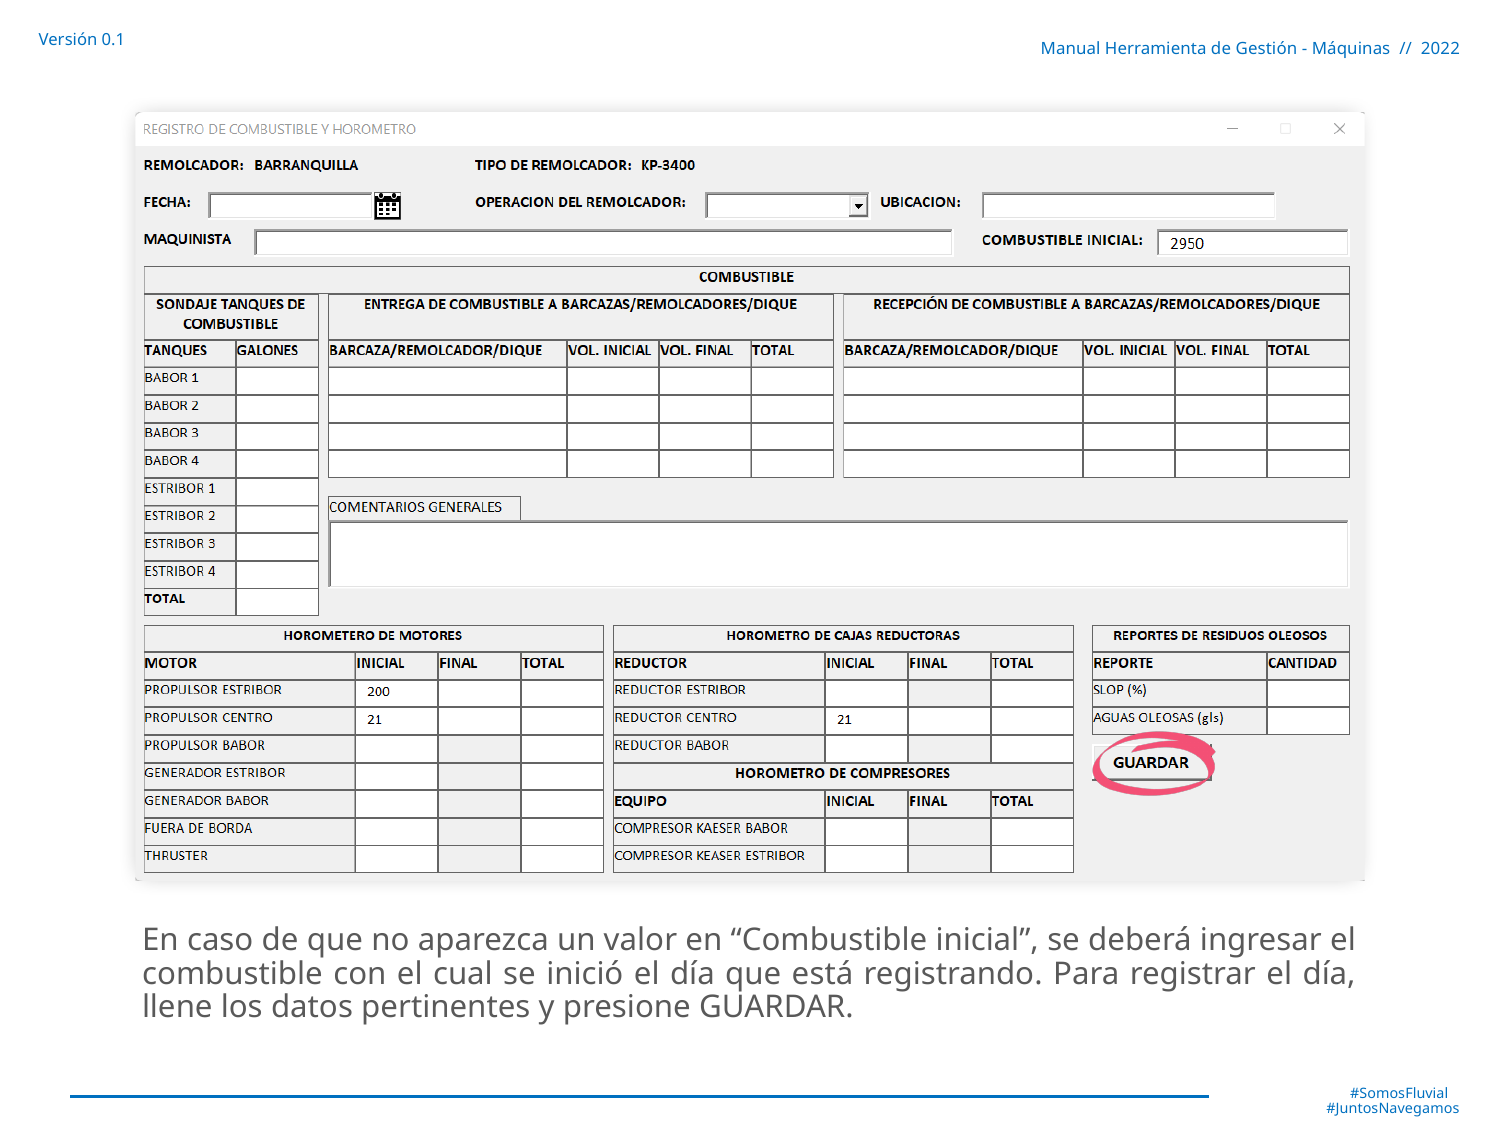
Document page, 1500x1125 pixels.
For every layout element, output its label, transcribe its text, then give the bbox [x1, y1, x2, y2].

text_box En caso de que no aparezca un valor en “Combustible inicial”, se deberá ingresar el combustible con el cual se inició el día que está registrando. Para registrar el día, llene los datos pertinentes y presione GUARDAR. [127, 916, 1373, 1036]
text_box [135, 112, 1365, 881]
